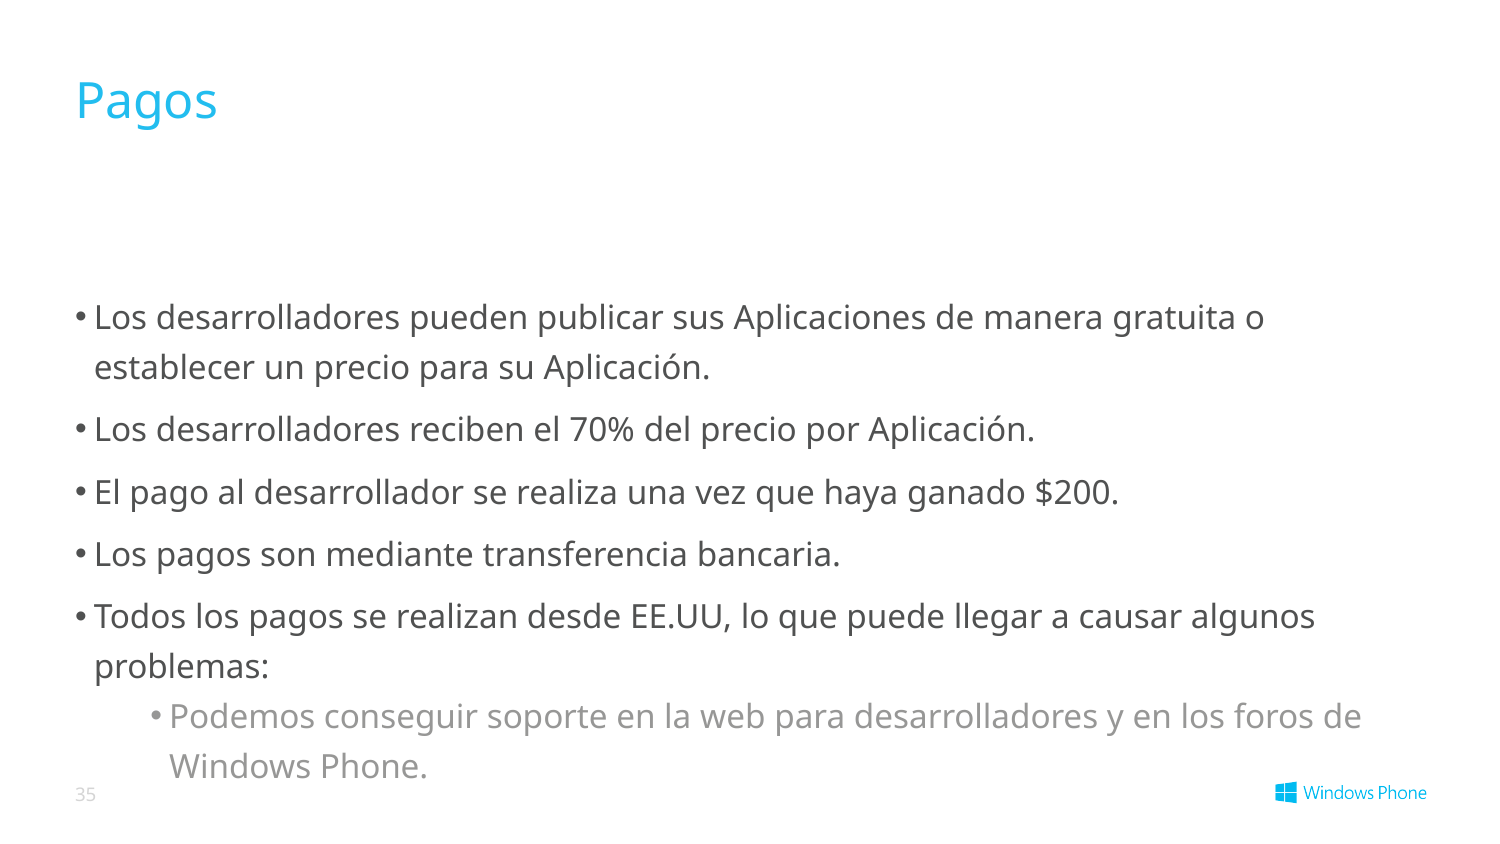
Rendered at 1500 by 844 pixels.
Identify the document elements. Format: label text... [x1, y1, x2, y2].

slide_number 35 [75, 780, 113, 804]
picture [1266, 772, 1436, 813]
list Los desarrolladores pueden publicar sus Aplicaciones de manera gratuita o establecer un precio para su Aplicación. Los desarrolladores reciben el 70% del precio por Aplicación. El pago al desarrollador se realiza una vez que haya ganado $200. Los pagos son mediante transferencia bancaria. Todos los pagos se realizan desde EE.UU, lo que puede llegar a causar algunos problemas: Podemos conseguir soporte en la web para desarrolladores y en los foros de Windows Phone. [75, 286, 1425, 739]
title Pagos [75, 65, 1425, 130]
